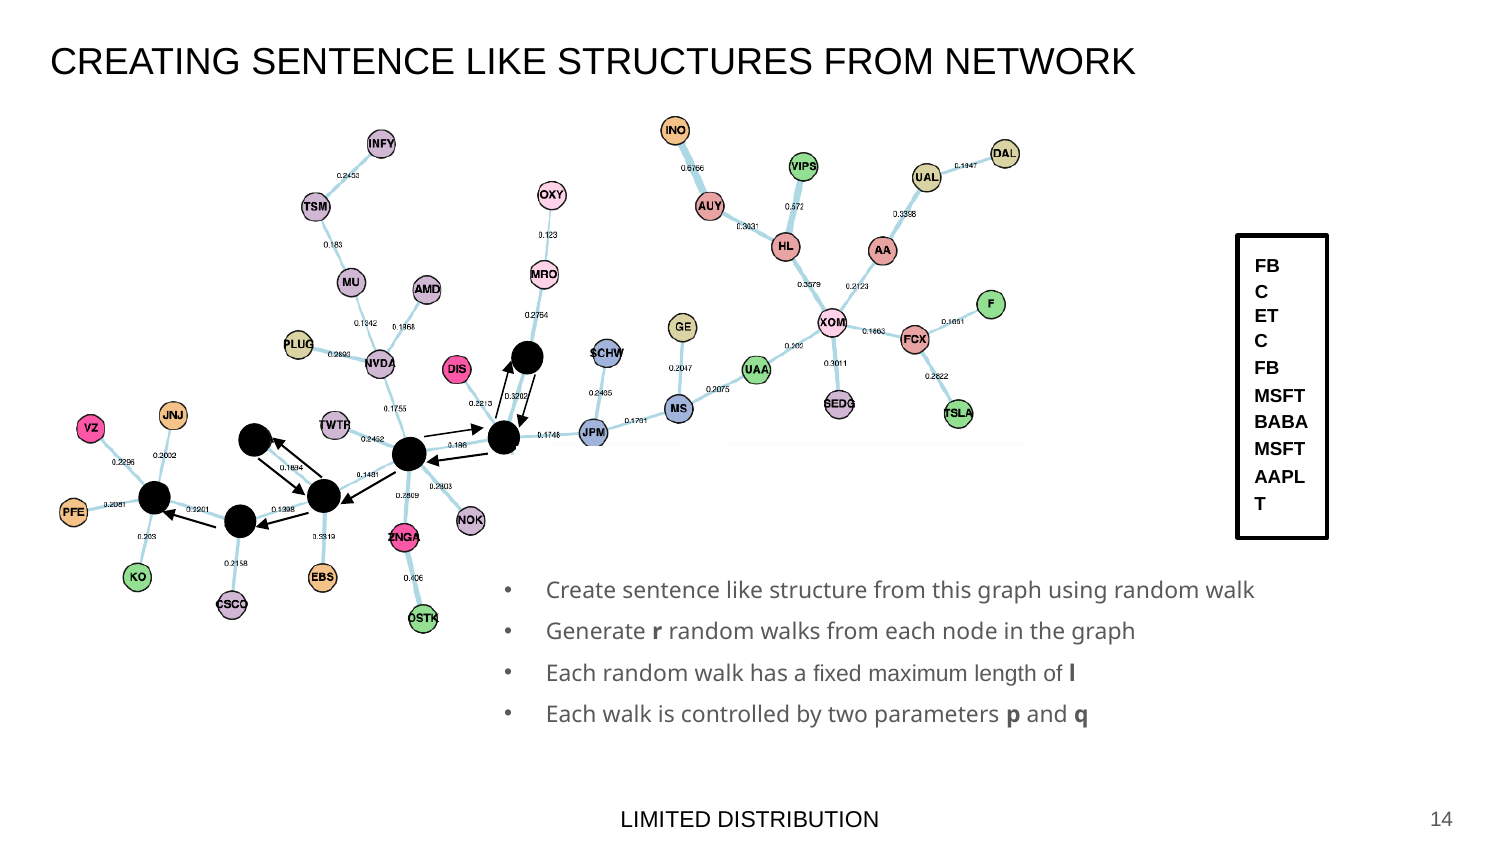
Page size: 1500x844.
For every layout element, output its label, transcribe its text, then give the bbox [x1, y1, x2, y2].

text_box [518, 374, 536, 428]
picture [49, 91, 1066, 779]
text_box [271, 437, 323, 478]
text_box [162, 511, 217, 528]
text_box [255, 512, 309, 528]
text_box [495, 360, 512, 419]
text_box [1237, 235, 1327, 538]
text_box Create sentence like structure from this graph using random walk Generate r random walks from each node in the graph Each random walk has a fixed maximum length of l Each walk is controlled by two parameters p and q [1070, 562, 1327, 756]
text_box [257, 458, 306, 496]
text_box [423, 427, 484, 437]
title CREATING SENTENCE LIKE STRUCTURES FROM NETWORK [50, 37, 1450, 111]
footer LIMITED DISTRIBUTION [262, 793, 1238, 844]
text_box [425, 453, 489, 463]
slide_number 14 [1385, 793, 1453, 844]
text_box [340, 471, 396, 505]
